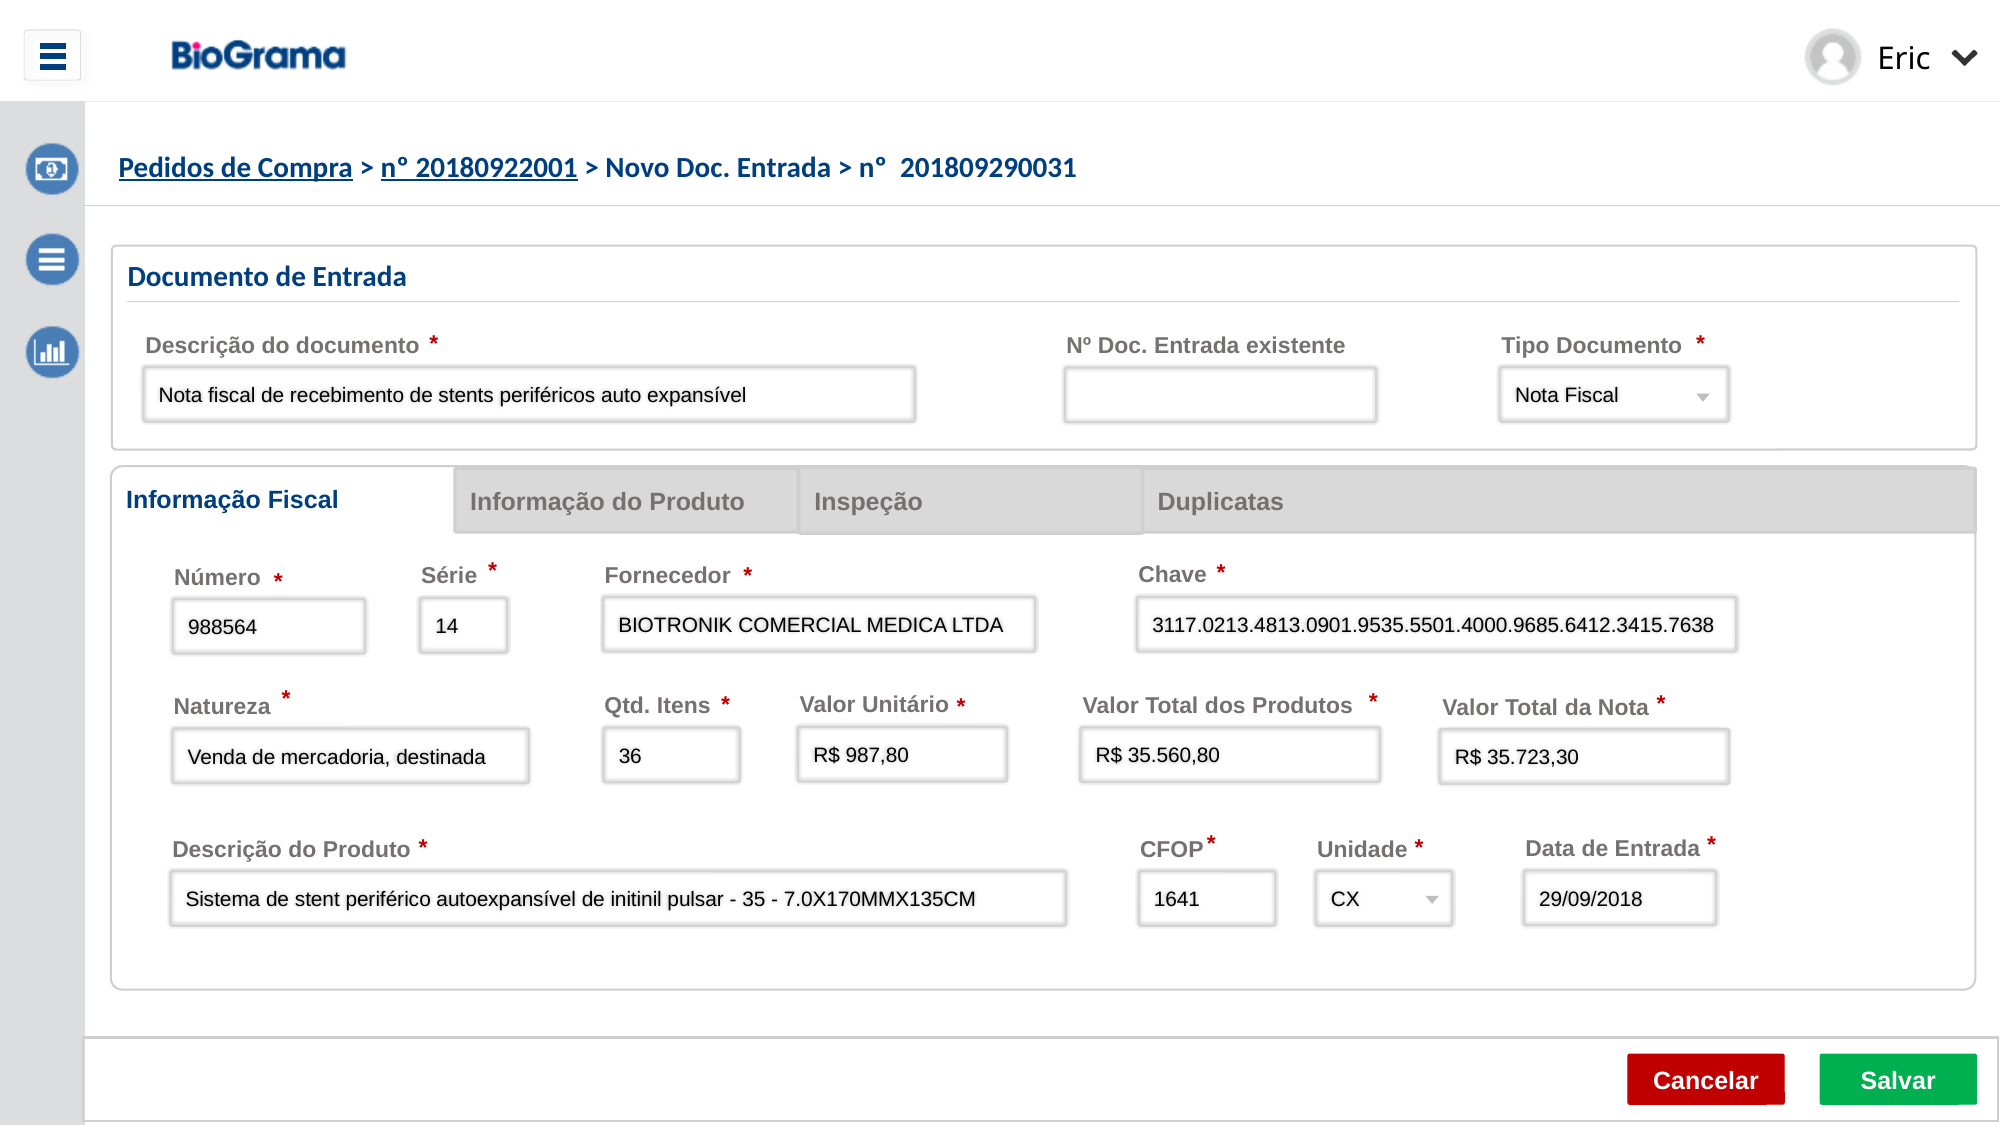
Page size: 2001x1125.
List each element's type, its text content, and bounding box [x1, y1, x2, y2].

picture [1800, 22, 1865, 89]
picture [171, 39, 350, 73]
picture [20, 231, 84, 290]
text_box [129, 325, 915, 422]
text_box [1124, 831, 1276, 926]
text_box Pedidos de Compra > nº 20180922001 > Novo Doc. Entrada > nº 201809290031 [103, 144, 1093, 188]
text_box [158, 558, 366, 654]
text_box Cancelar [1627, 1053, 1785, 1105]
text_box [82, 1036, 1999, 1122]
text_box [1050, 327, 1376, 423]
text_box Salvar [1819, 1053, 1977, 1105]
picture [1949, 44, 1980, 71]
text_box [588, 556, 1036, 652]
text_box Documento de Entrada [112, 253, 423, 297]
picture [20, 139, 85, 198]
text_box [1485, 325, 1729, 422]
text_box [156, 831, 1066, 926]
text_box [158, 680, 530, 784]
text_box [1301, 831, 1453, 926]
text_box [110, 466, 1976, 990]
text_box [110, 244, 1978, 451]
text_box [1122, 554, 1737, 652]
picture [20, 322, 84, 383]
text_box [1425, 689, 1730, 784]
